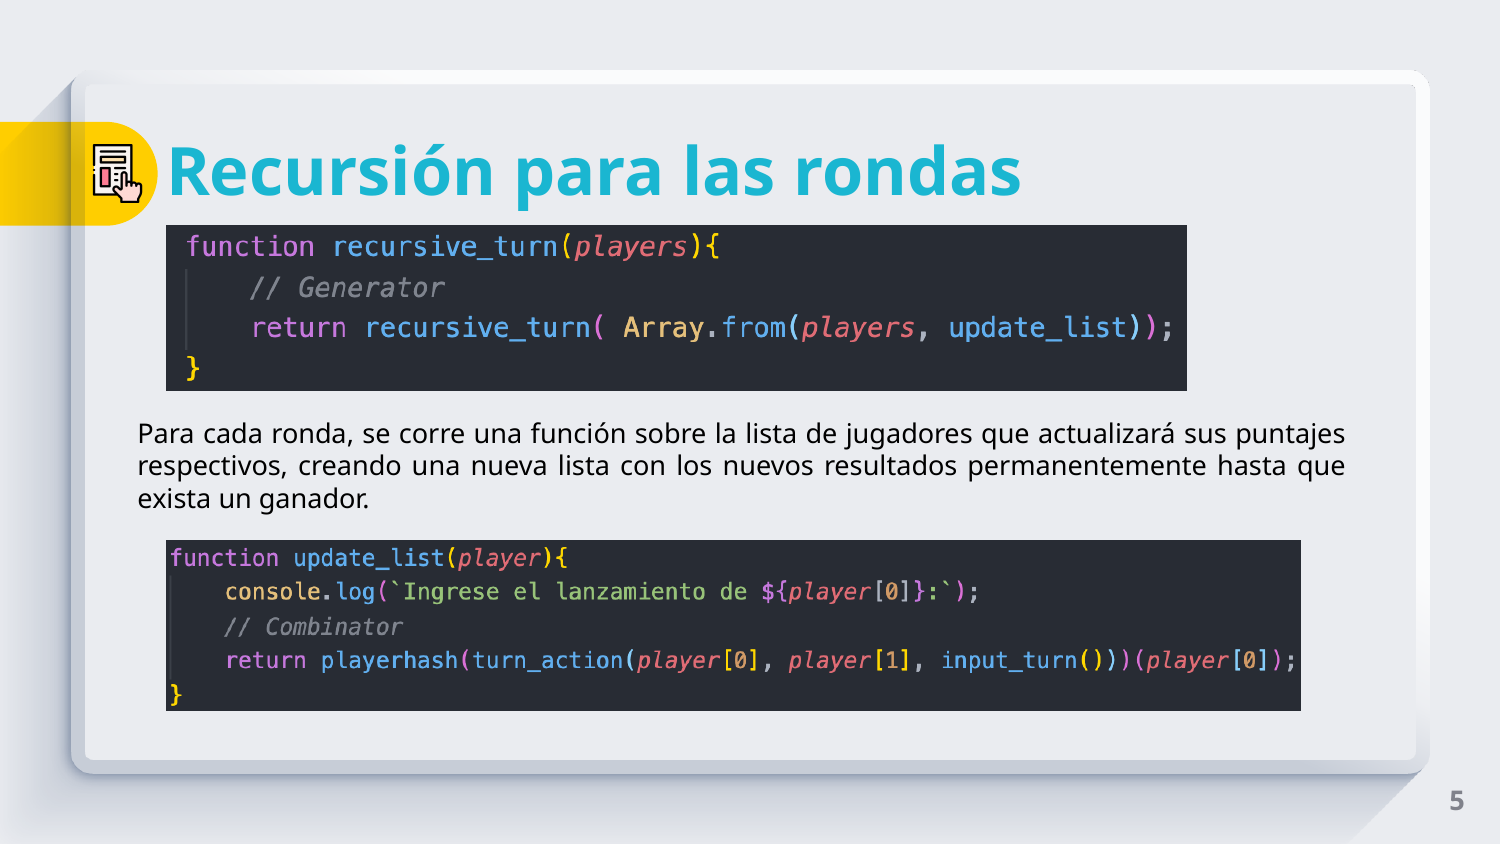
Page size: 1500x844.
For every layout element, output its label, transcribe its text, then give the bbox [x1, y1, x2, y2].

slide_number ‹#› [1414, 759, 1500, 844]
picture [0, 0, 1500, 844]
title Recursión para las rondas [166, 121, 1171, 224]
text_box Para cada ronda, se corre una función sobre la lista de jugadores que actualizará sus puntajes respectivos, creando una nueva lista con los nuevos resultados permanentemente hasta que exista un ganador. [122, 401, 1361, 529]
